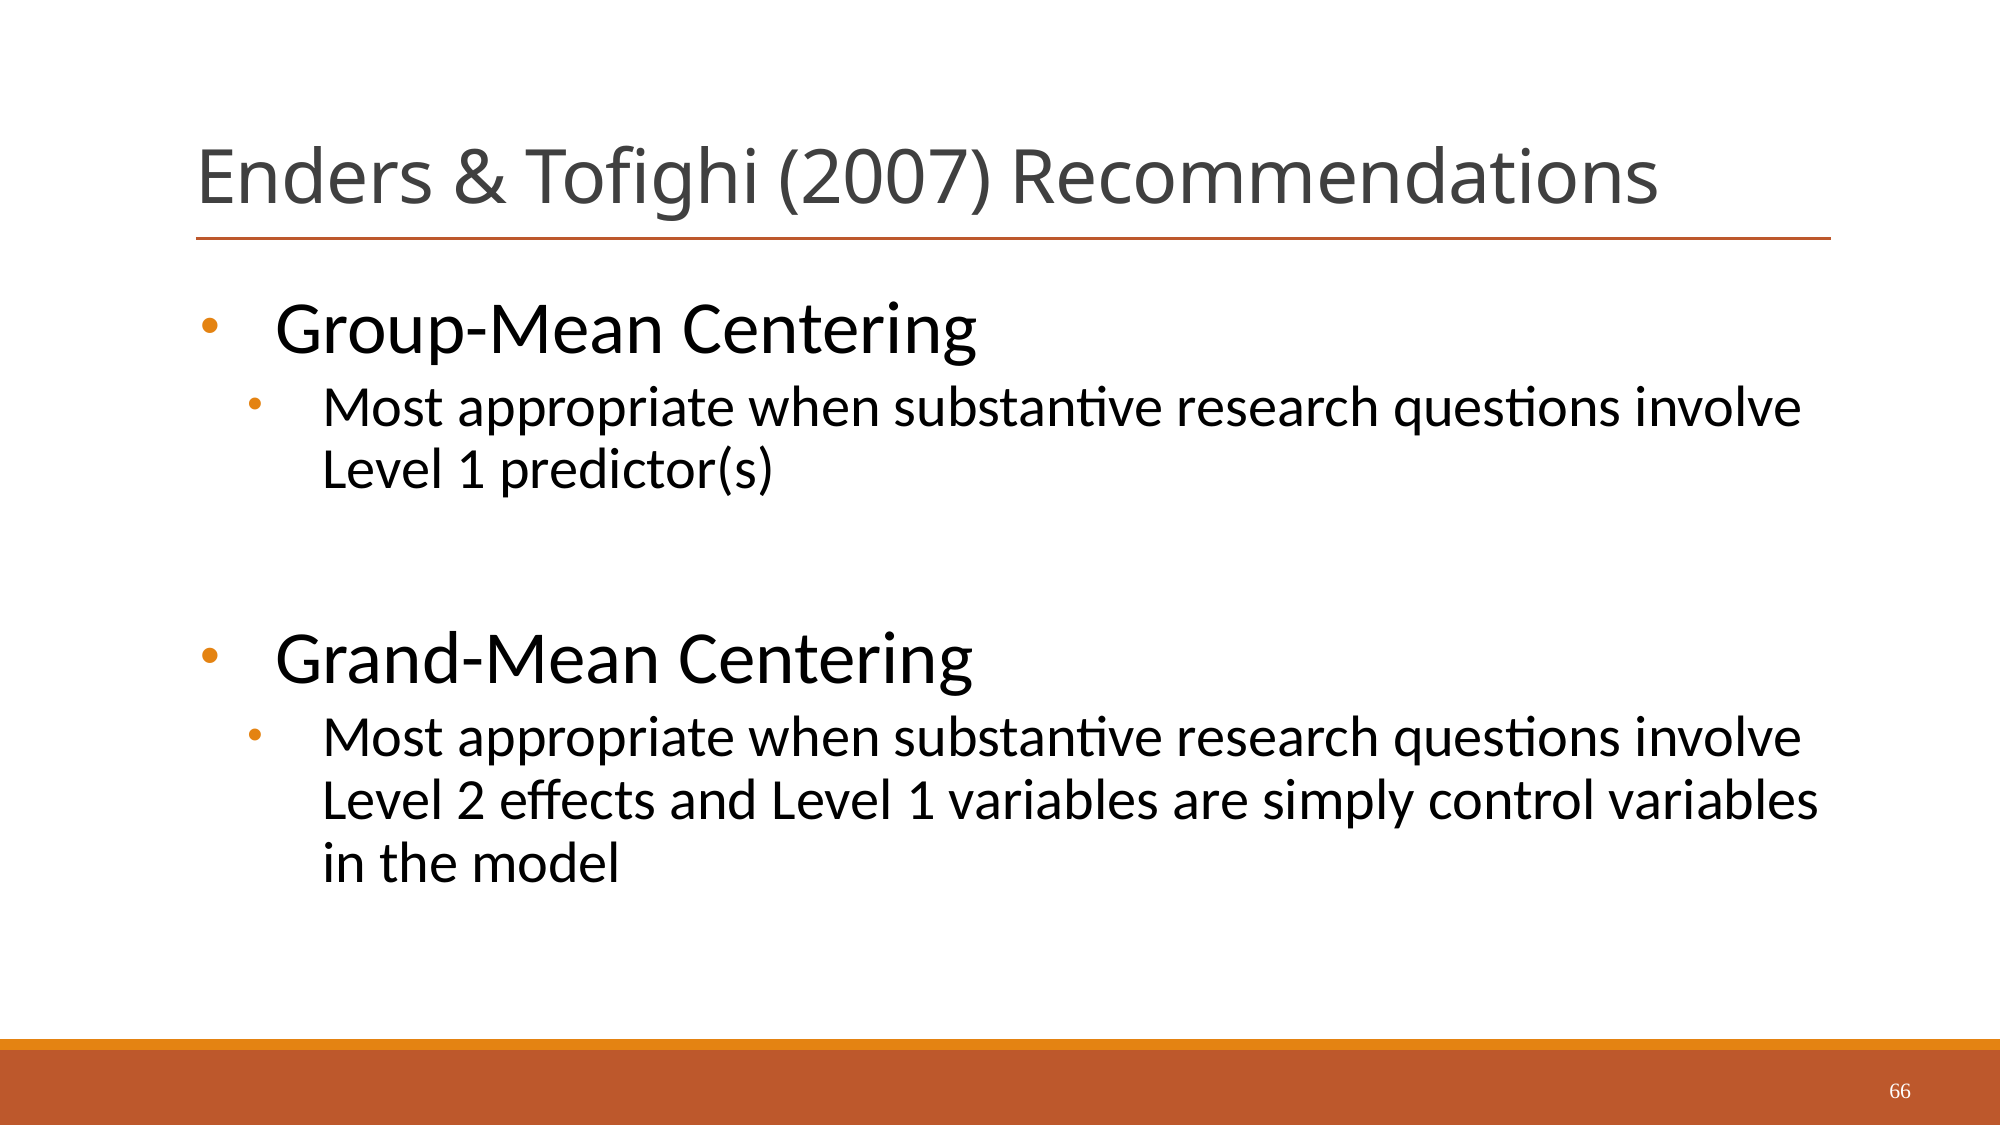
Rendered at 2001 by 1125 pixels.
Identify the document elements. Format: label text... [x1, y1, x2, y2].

list Group-Mean Centering Most appropriate when substantive research questions involve Level 1 predictor(s) Grand-Mean Centering Most appropriate when substantive research questions involve Level 2 effects and Level 1 variables are simply control variables in the model [200, 281, 1830, 1083]
title Enders & Tofighi (2007) Recommendations [180, 47, 1830, 227]
slide_number 66 [1711, 1059, 1927, 1120]
